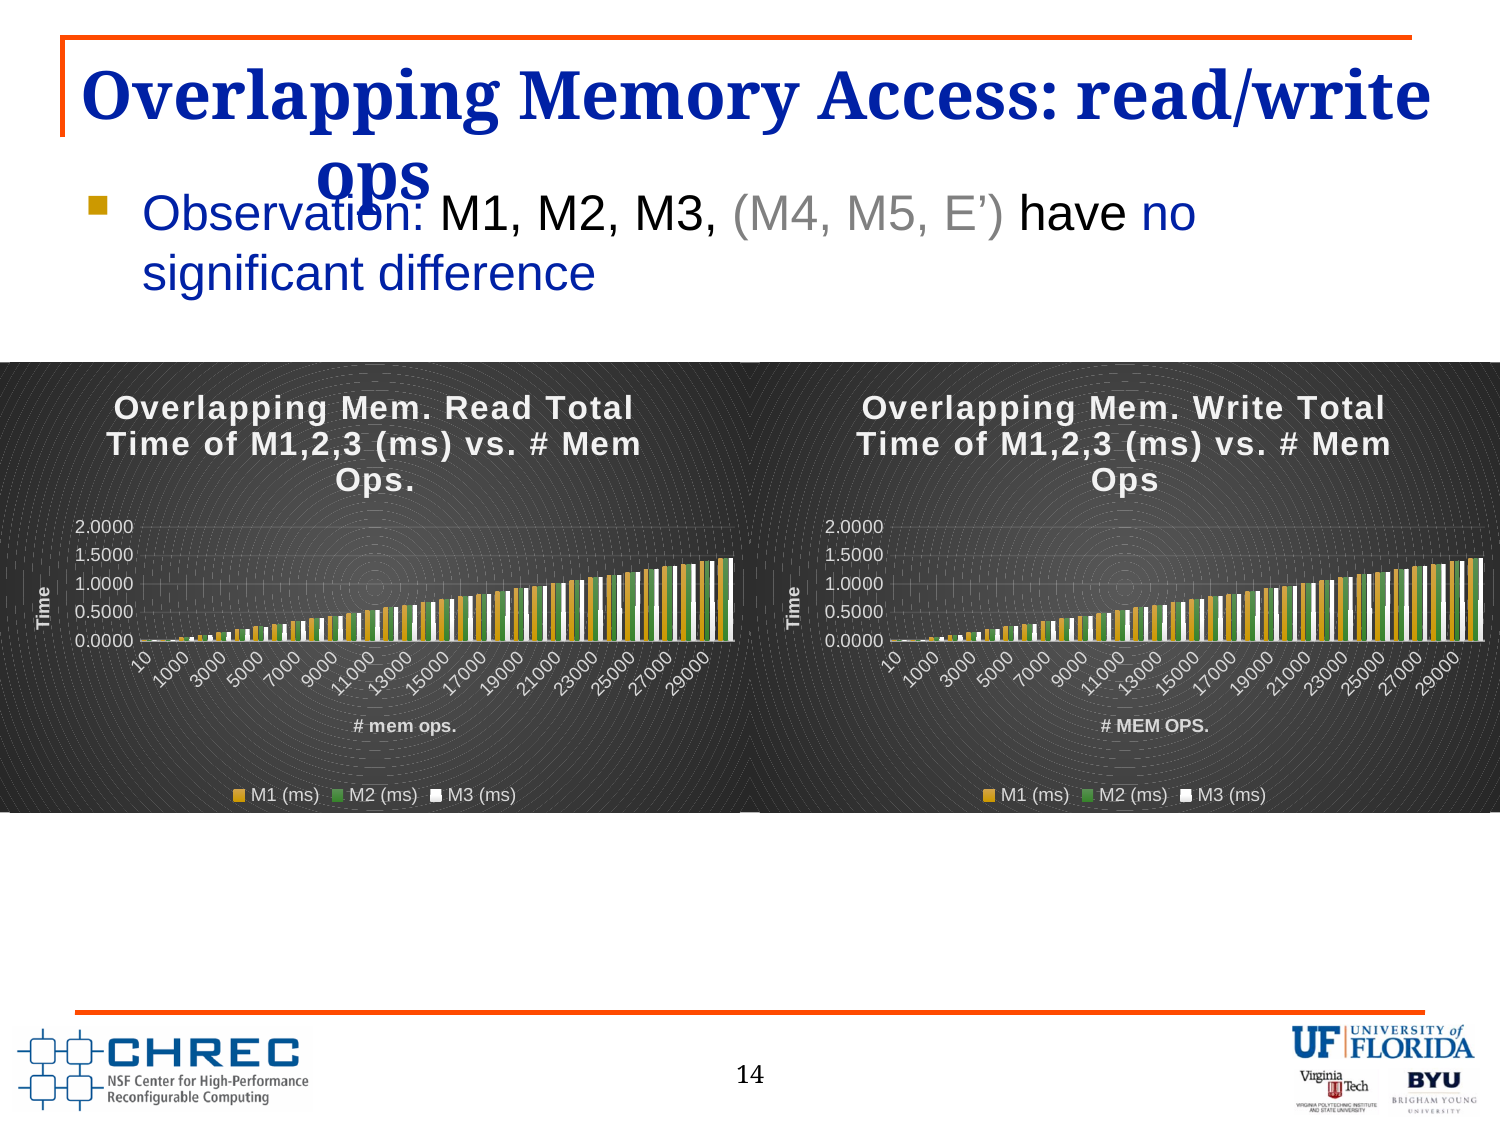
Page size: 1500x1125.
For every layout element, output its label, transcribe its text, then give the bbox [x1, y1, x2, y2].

chart [0, 362, 1500, 813]
picture [1287, 1021, 1485, 1117]
slide_number 14 [599, 1024, 901, 1101]
list Observation: M1, M2, M3, (M4, M5, E’) have no significant difference [70, 172, 1430, 309]
picture [12, 1026, 313, 1112]
title Overlapping Memory Access: read/write ops [65, 45, 1500, 177]
